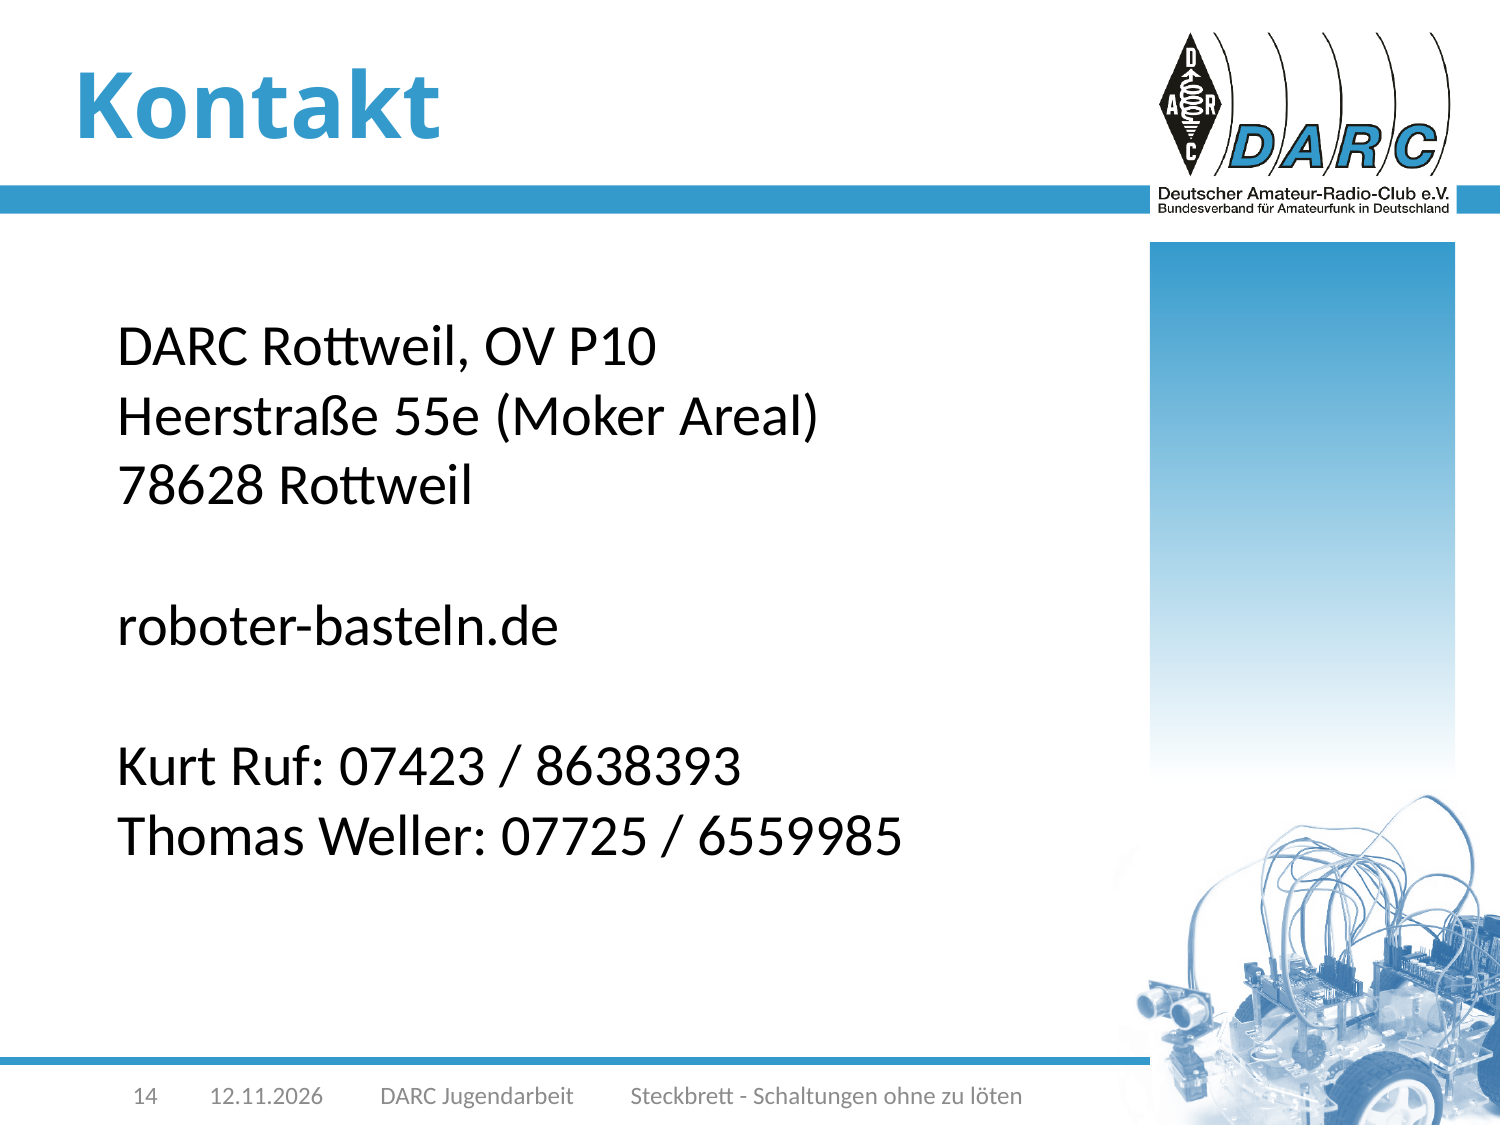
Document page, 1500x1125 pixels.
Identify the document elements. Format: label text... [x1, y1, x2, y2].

slide_number 14 [103, 1065, 173, 1125]
footer Steckbrett - Schaltungen ohne zu löten [615, 1065, 1150, 1125]
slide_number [194, 1065, 345, 1125]
picture [1158, 30, 1457, 214]
